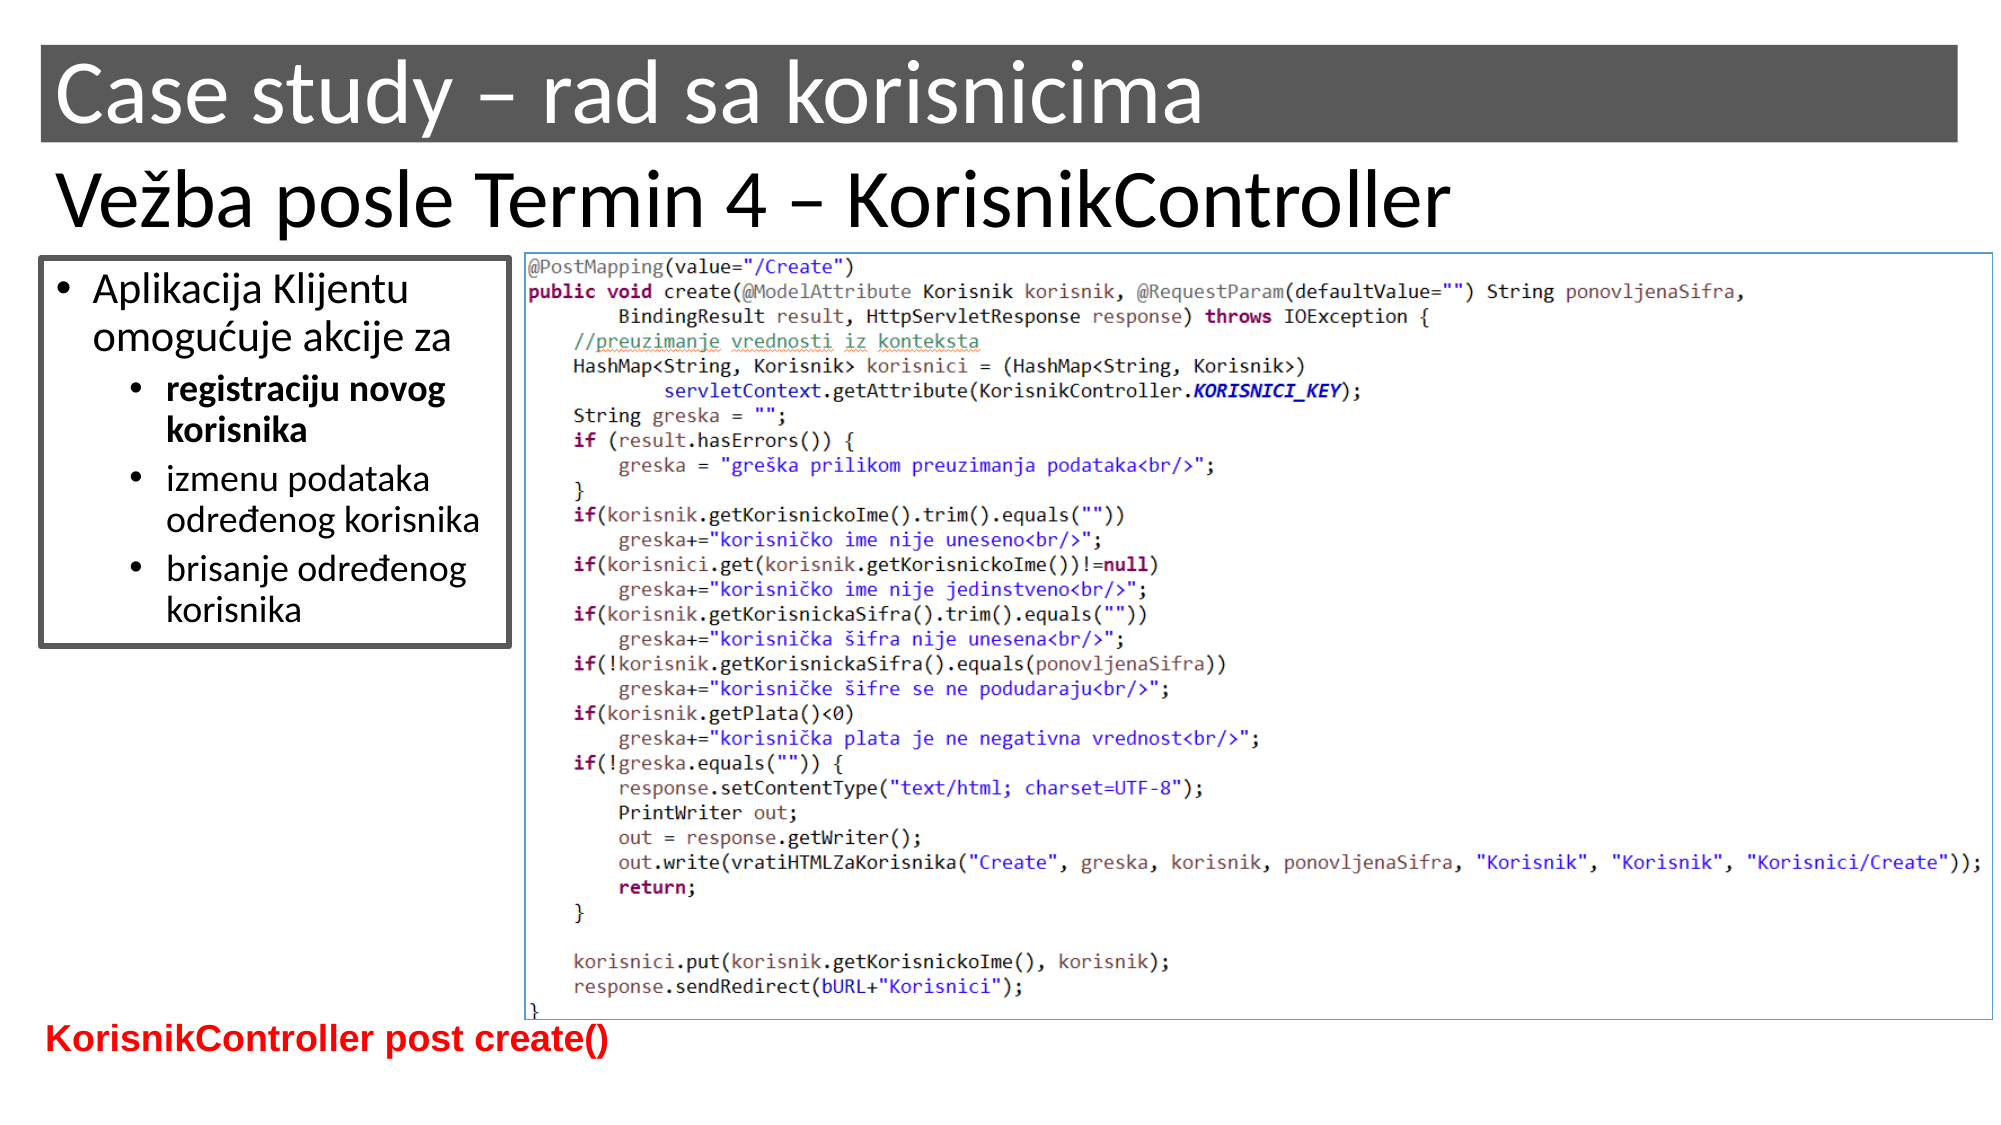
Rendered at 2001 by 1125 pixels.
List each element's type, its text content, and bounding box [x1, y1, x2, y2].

text_box KorisnikController post create() [30, 1006, 760, 1066]
title Case study – rad sa korisnicima [40, 44, 1958, 143]
text_box Vežba posle Termin 4 – KorisnikController [40, 157, 1958, 244]
picture [525, 253, 1992, 1019]
list Aplikacija Klijentu omogućuje akcije za registraciju novog korisnika izmenu podataka određenog korisnika brisanje određenog korisnika [40, 258, 509, 647]
